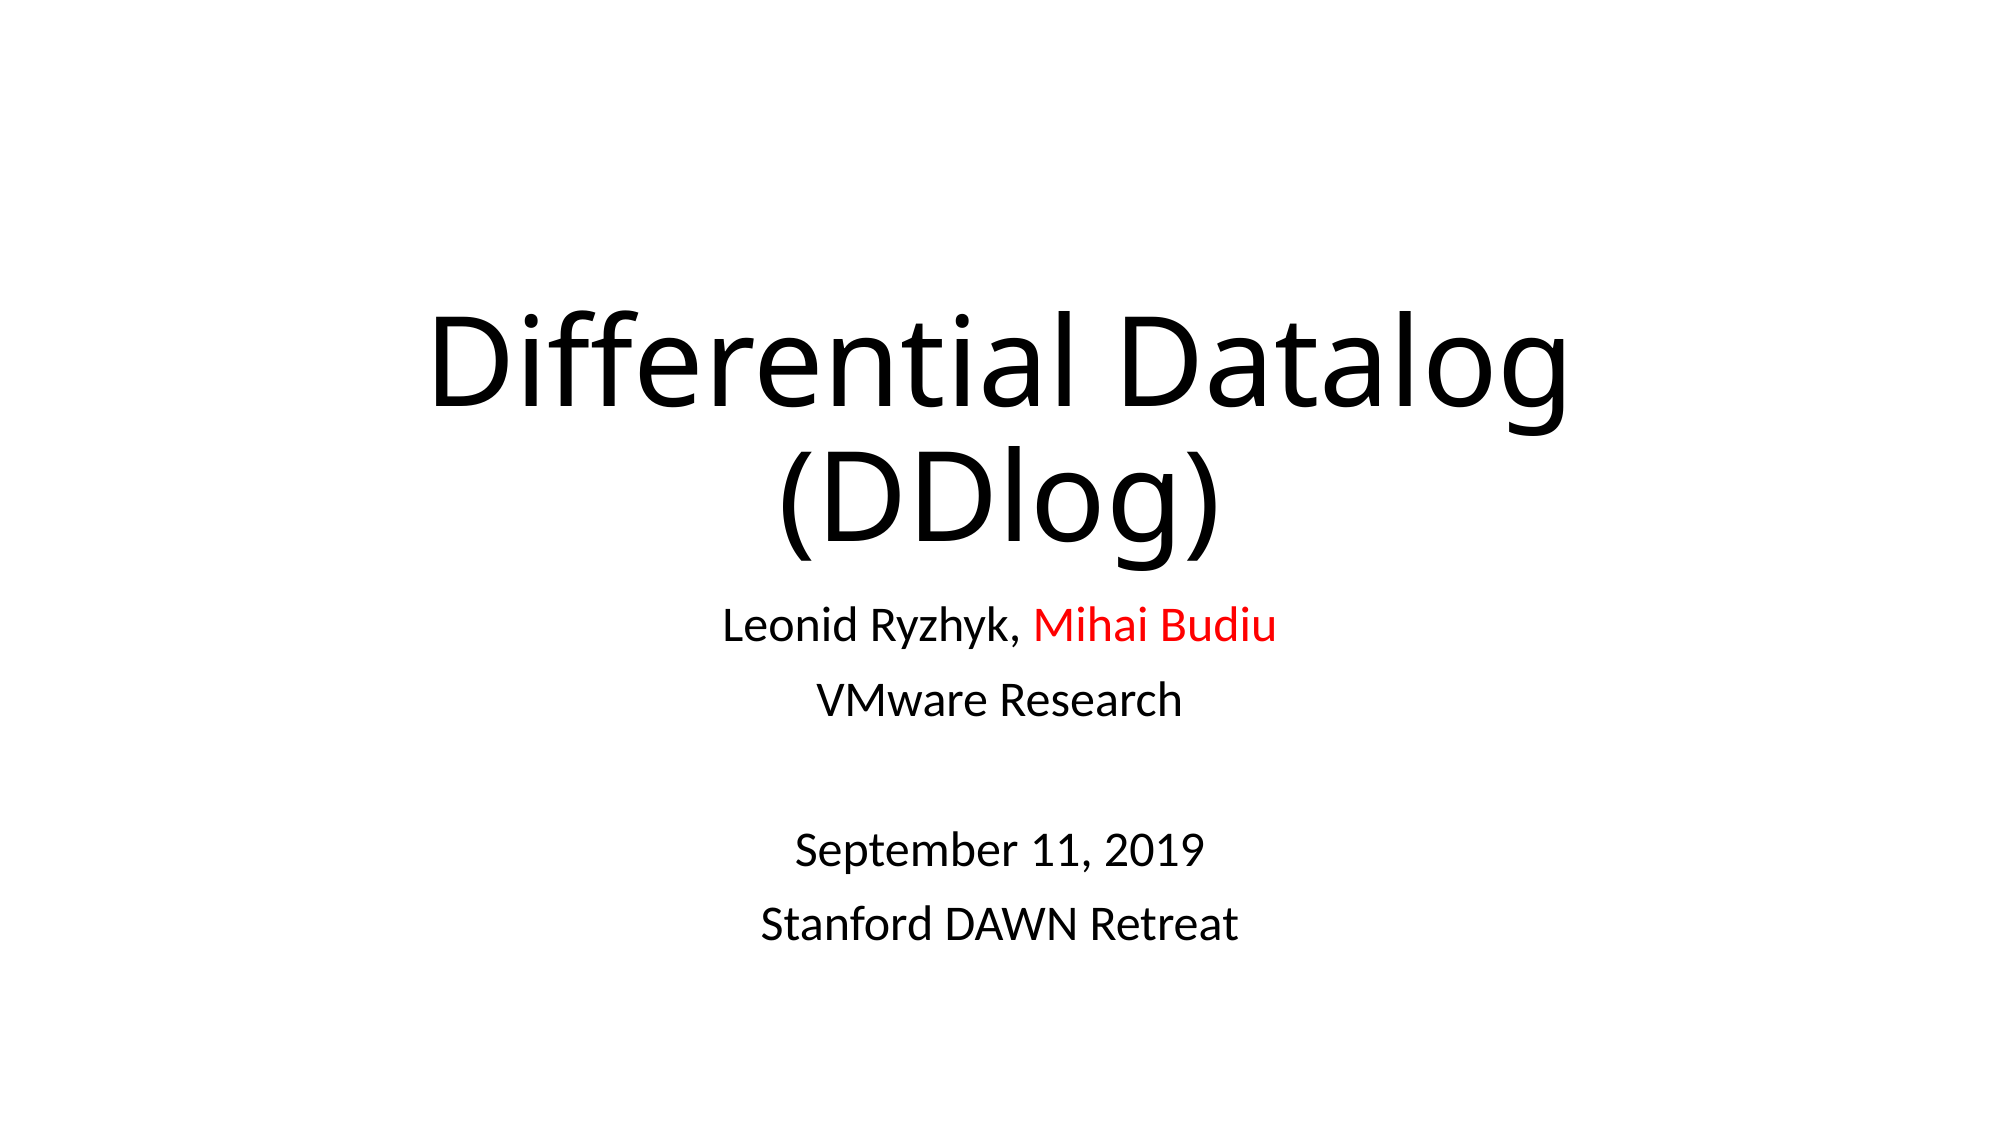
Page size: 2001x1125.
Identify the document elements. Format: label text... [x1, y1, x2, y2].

title Differential Datalog (DDlog) [249, 184, 1750, 576]
subtitle Leonid Ryzhyk, Mihai Budiu VMware Research September 11, 2019 Stanford DAWN Retreat [249, 590, 1750, 1039]
